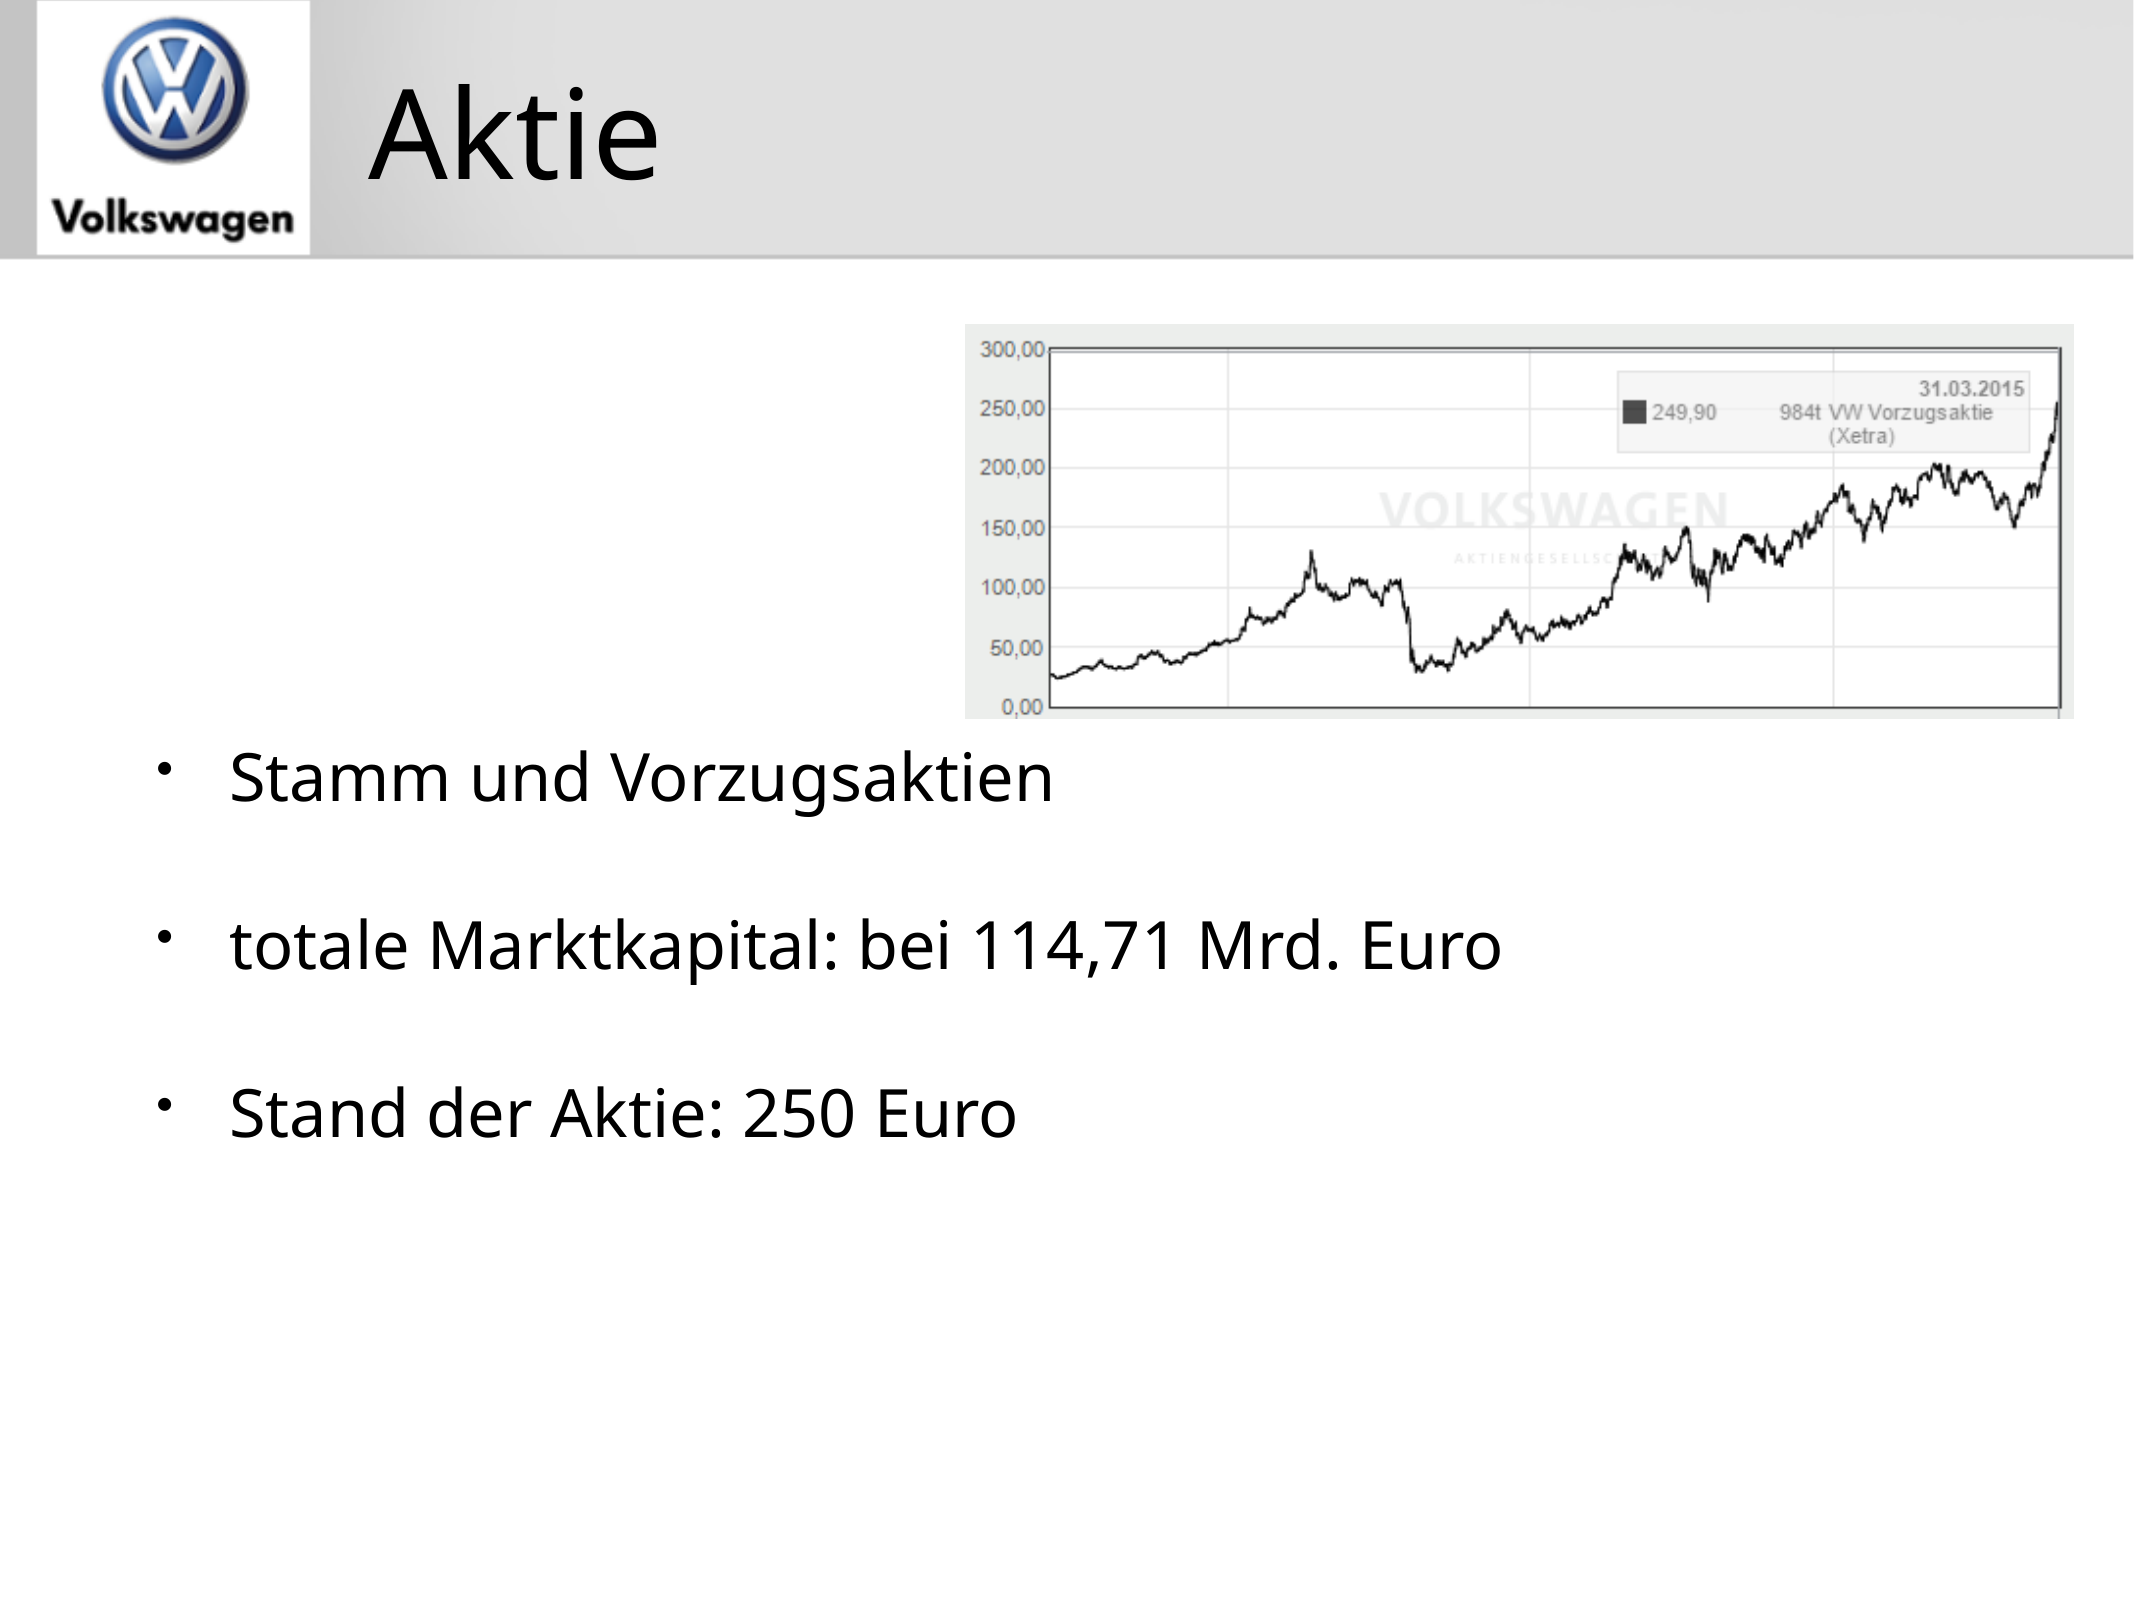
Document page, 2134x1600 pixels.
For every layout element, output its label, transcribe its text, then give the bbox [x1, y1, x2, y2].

picture [0, 0, 2134, 1600]
title Aktie [368, 21, 2010, 238]
list Stamm und Vorzugsaktien totale Marktkapital: bei 114,71 Mrd. Euro Stand der Aktie: 250 Euro [155, 426, 1978, 1459]
